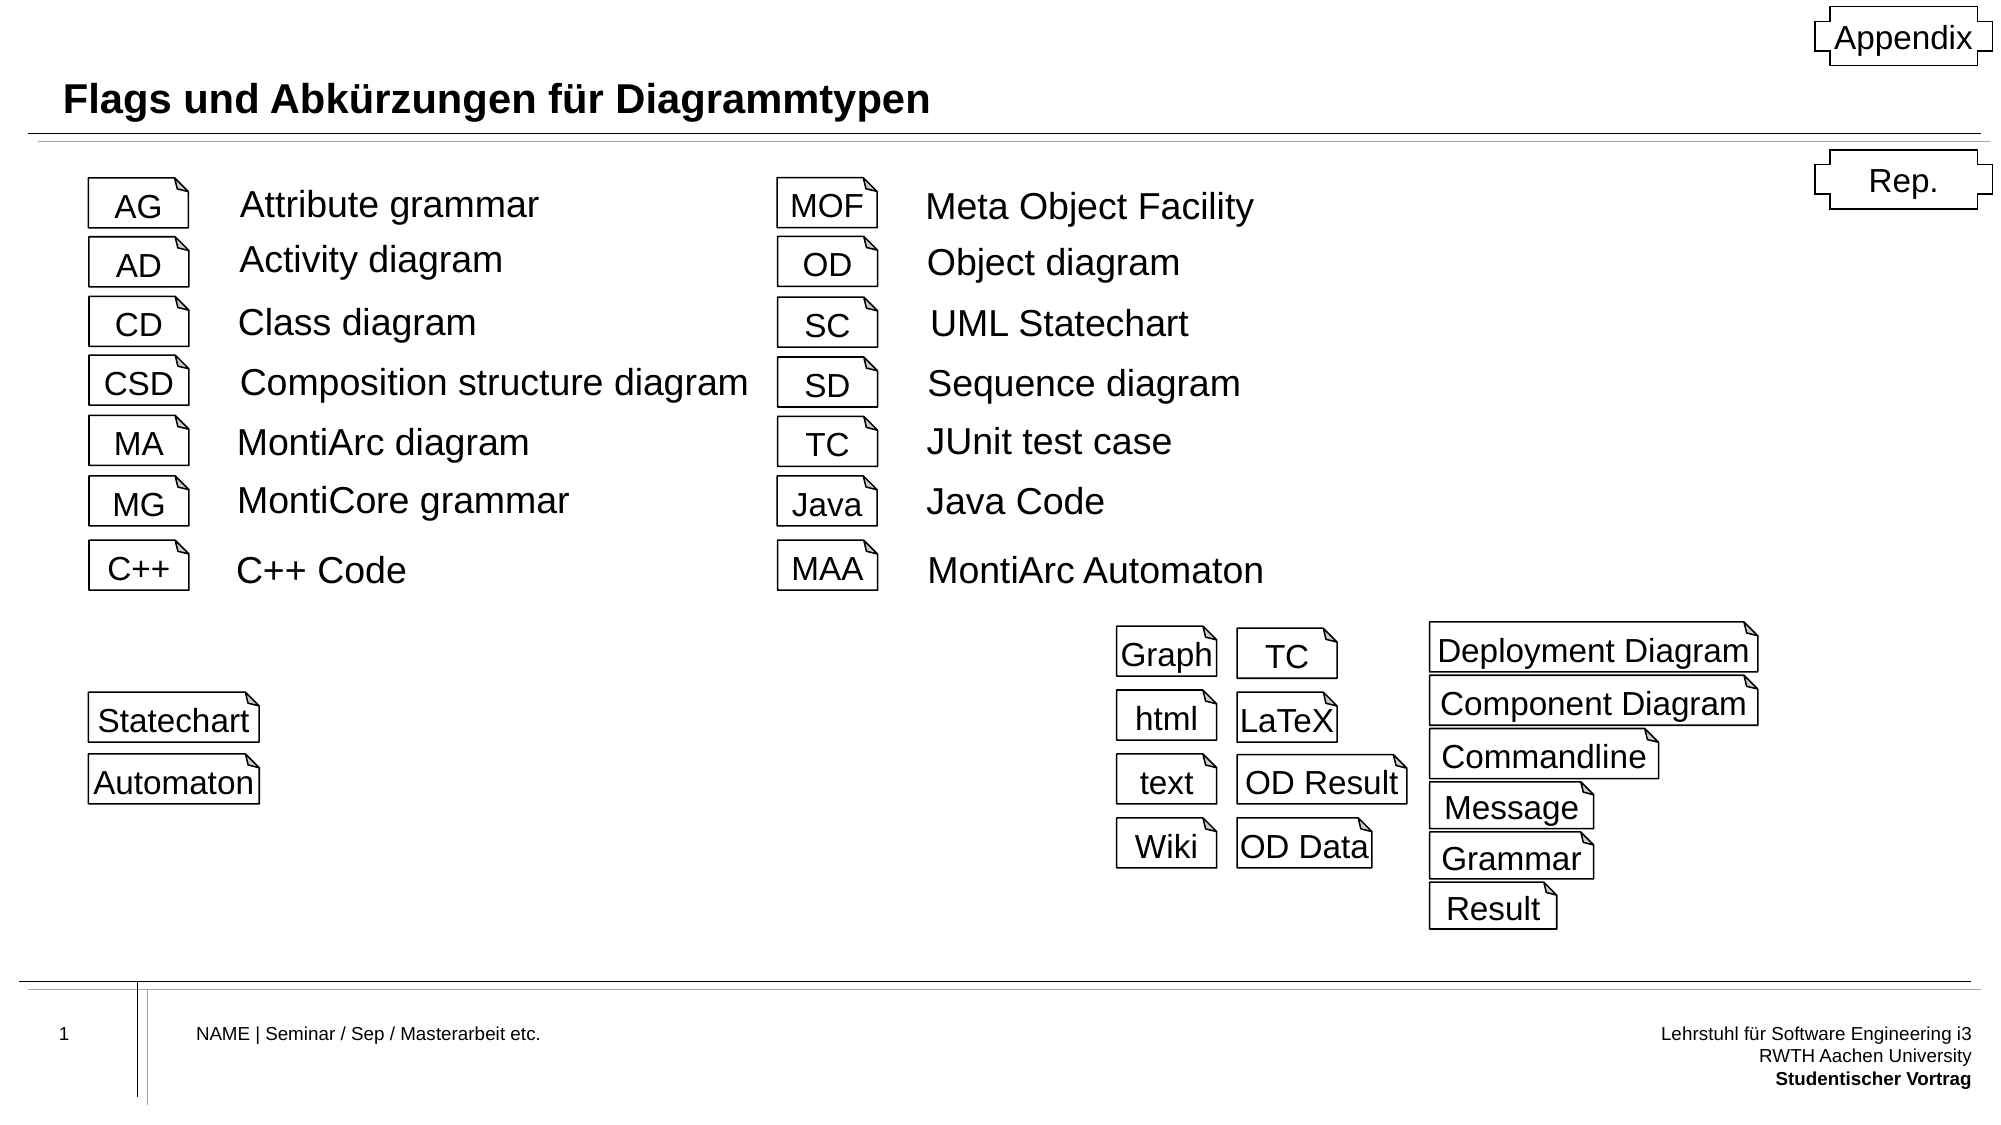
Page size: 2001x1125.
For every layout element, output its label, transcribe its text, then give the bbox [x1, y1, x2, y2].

text_box AD [88, 236, 189, 287]
text_box LaTeX [1237, 692, 1338, 743]
text_box MontiCore grammar [222, 468, 585, 529]
text_box Automaton [88, 753, 260, 804]
text_box SC [777, 297, 878, 348]
text_box OD Result [1237, 754, 1407, 804]
text_box CD [88, 296, 189, 347]
text_box Statechart [88, 692, 260, 743]
title Flags und Abkürzungen für Diagrammtypen [63, 33, 1947, 123]
text_box MA [88, 415, 189, 466]
text_box Meta Object Facility [910, 175, 1270, 235]
text_box Class diagram [223, 290, 492, 351]
text_box Wiki [1116, 817, 1217, 868]
text_box OD [777, 236, 878, 287]
text_box Graph [1116, 626, 1217, 677]
text_box C++ Code [221, 538, 422, 599]
text_box SD [777, 356, 878, 408]
text_box html [1116, 690, 1217, 741]
text_box Java Code [911, 470, 1121, 530]
text_box CSD [88, 355, 189, 406]
text_box Component Diagram [1429, 675, 1758, 726]
text_box MOF [777, 177, 878, 228]
text_box UML Statechart [915, 291, 1205, 351]
text_box Object diagram [912, 235, 1196, 291]
text_box JUnit test case [911, 409, 1188, 470]
text_box Commandline [1429, 728, 1659, 779]
text_box MG [88, 475, 189, 526]
text_box TC [1237, 628, 1338, 679]
text_box Appendix [1815, 6, 1993, 66]
text_box Deployment Diagram [1429, 621, 1758, 672]
text_box Attribute grammar [225, 172, 555, 233]
text_box C++ [88, 540, 189, 591]
text_box Grammar [1429, 831, 1594, 879]
text_box OD Data [1237, 817, 1372, 868]
text_box Rep. [1815, 149, 1993, 209]
text_box MontiArc Automaton [912, 538, 1280, 599]
text_box MontiArc diagram [222, 410, 546, 468]
text_box Activity diagram [224, 227, 530, 288]
text_box Java [777, 475, 878, 526]
text_box MAA [777, 540, 878, 591]
text_box Sequence diagram [912, 351, 1267, 412]
text_box Message [1429, 781, 1594, 829]
text_box Composition structure diagram [224, 350, 765, 411]
text_box Result [1429, 882, 1557, 929]
text_box text [1116, 753, 1217, 804]
text_box AG [88, 177, 189, 228]
text_box TC [777, 416, 878, 467]
